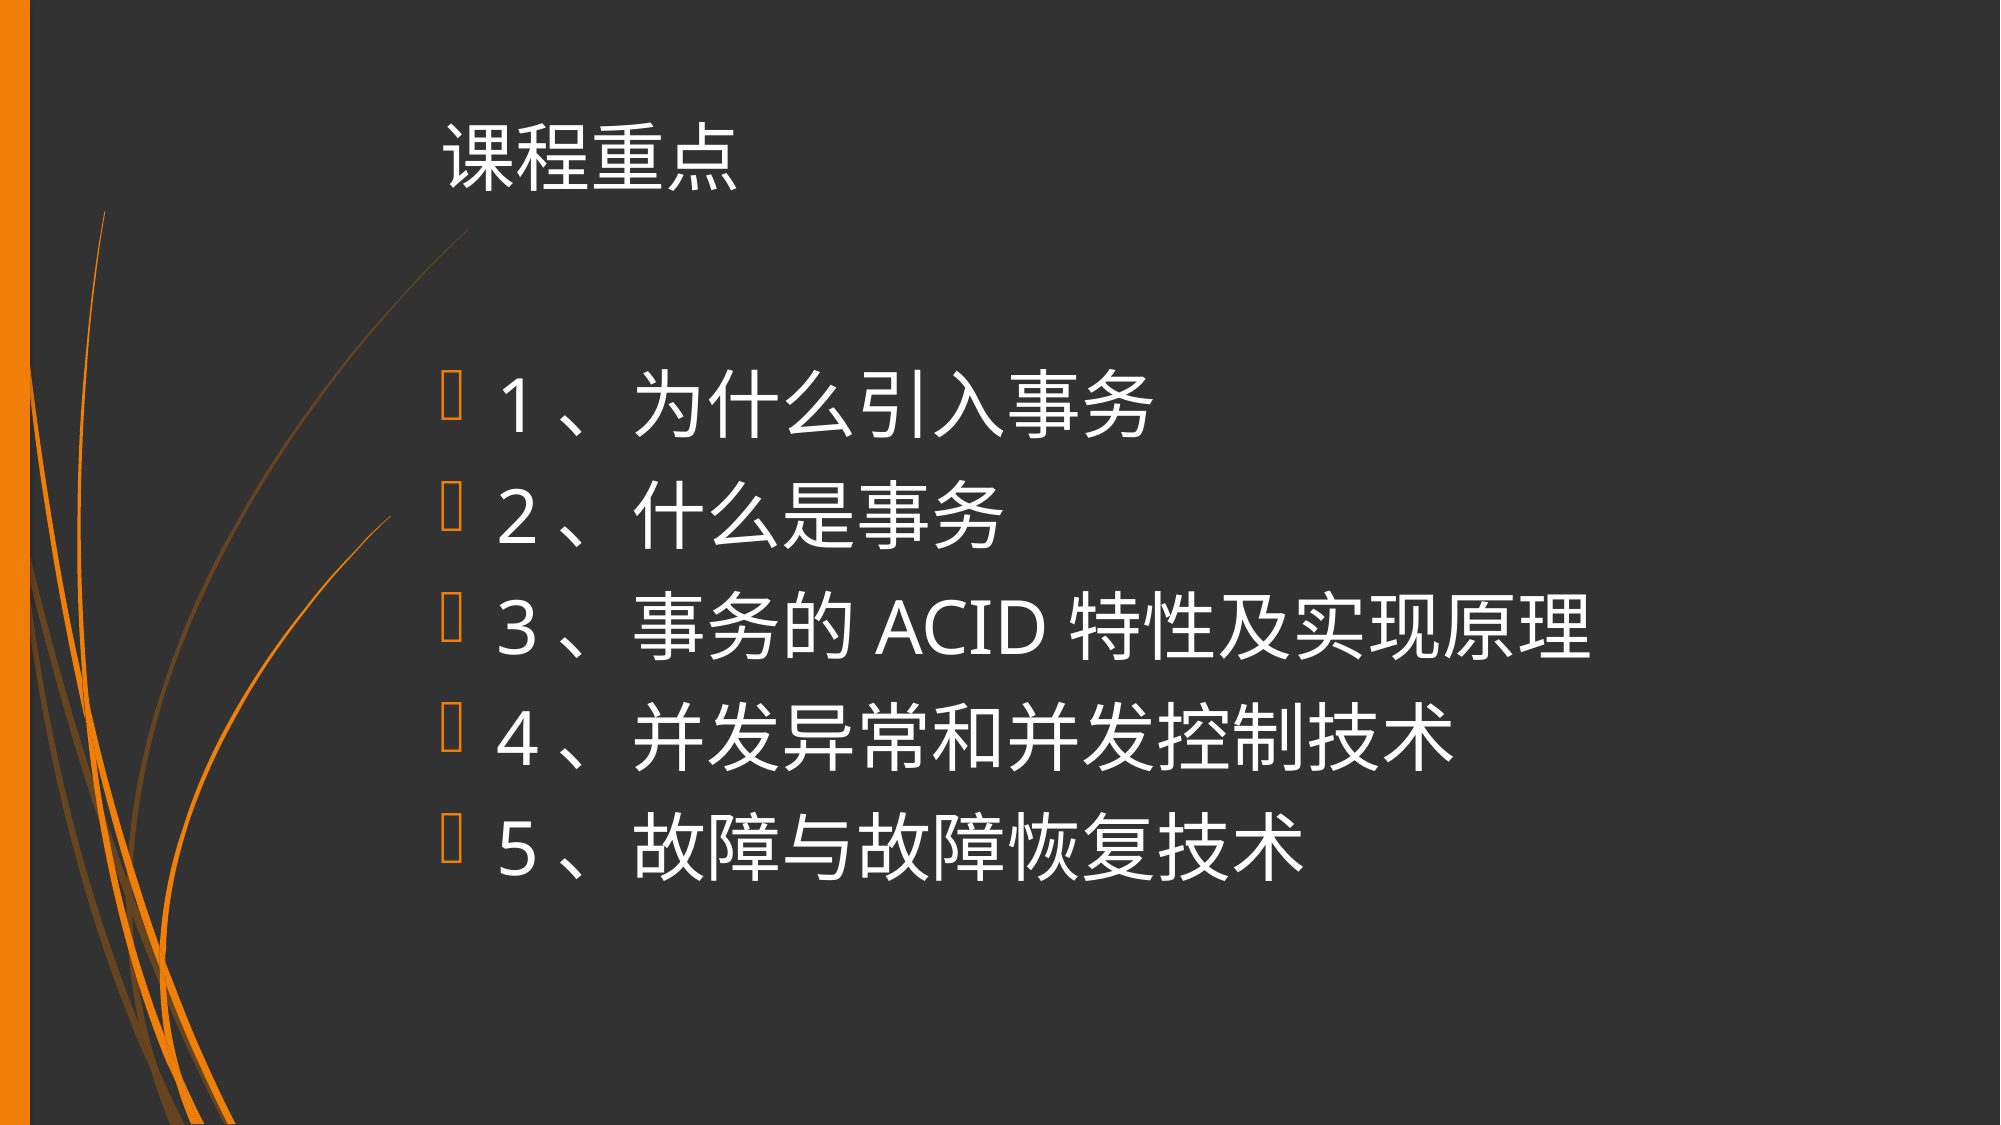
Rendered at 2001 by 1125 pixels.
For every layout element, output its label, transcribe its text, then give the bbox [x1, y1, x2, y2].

list 1、为什么引入事务 2、什么是事务 3、事务的ACID特性及实现原理 4、并发异常和并发控制技术 5、故障与故障恢复技术 [424, 350, 1888, 970]
title 课程重点 [425, 102, 1888, 313]
